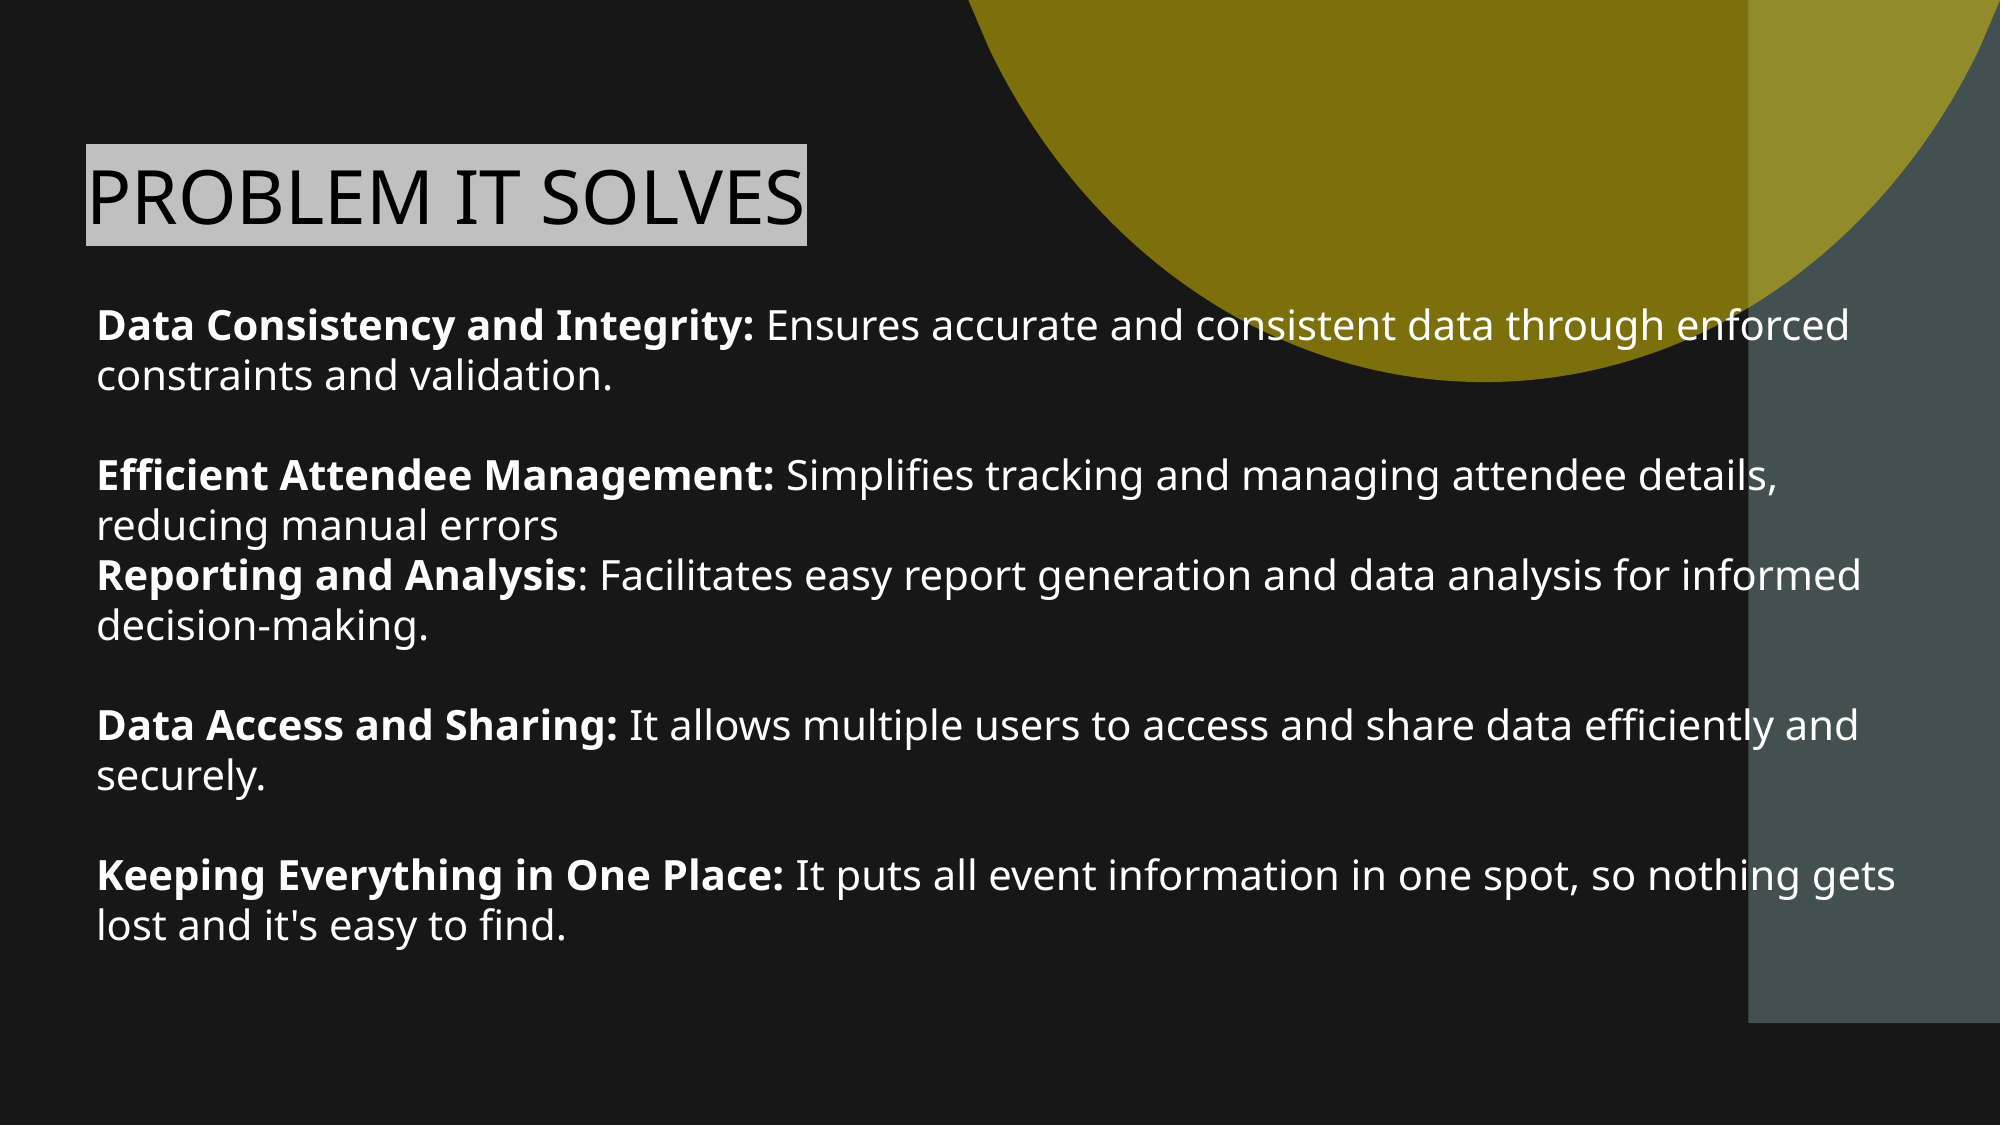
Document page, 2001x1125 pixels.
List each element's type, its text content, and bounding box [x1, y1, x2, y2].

text_box Data Consistency and Integrity: Ensures accurate and consistent data through enforced constraints and validation. Efficient Attendee Management: Simplifies tracking and managing attendee details, reducing manual errors Reporting and Analysis: Facilitates easy report generation and data analysis for informed decision-making. Data Access and Sharing: It allows multiple users to access and share data efficiently and securely. Keeping Everything in One Place: It puts all event information in one spot, so nothing gets lost and it's easy to find. [81, 291, 1939, 1057]
text_box PROBLEM IT SOLVES [71, 141, 1462, 247]
